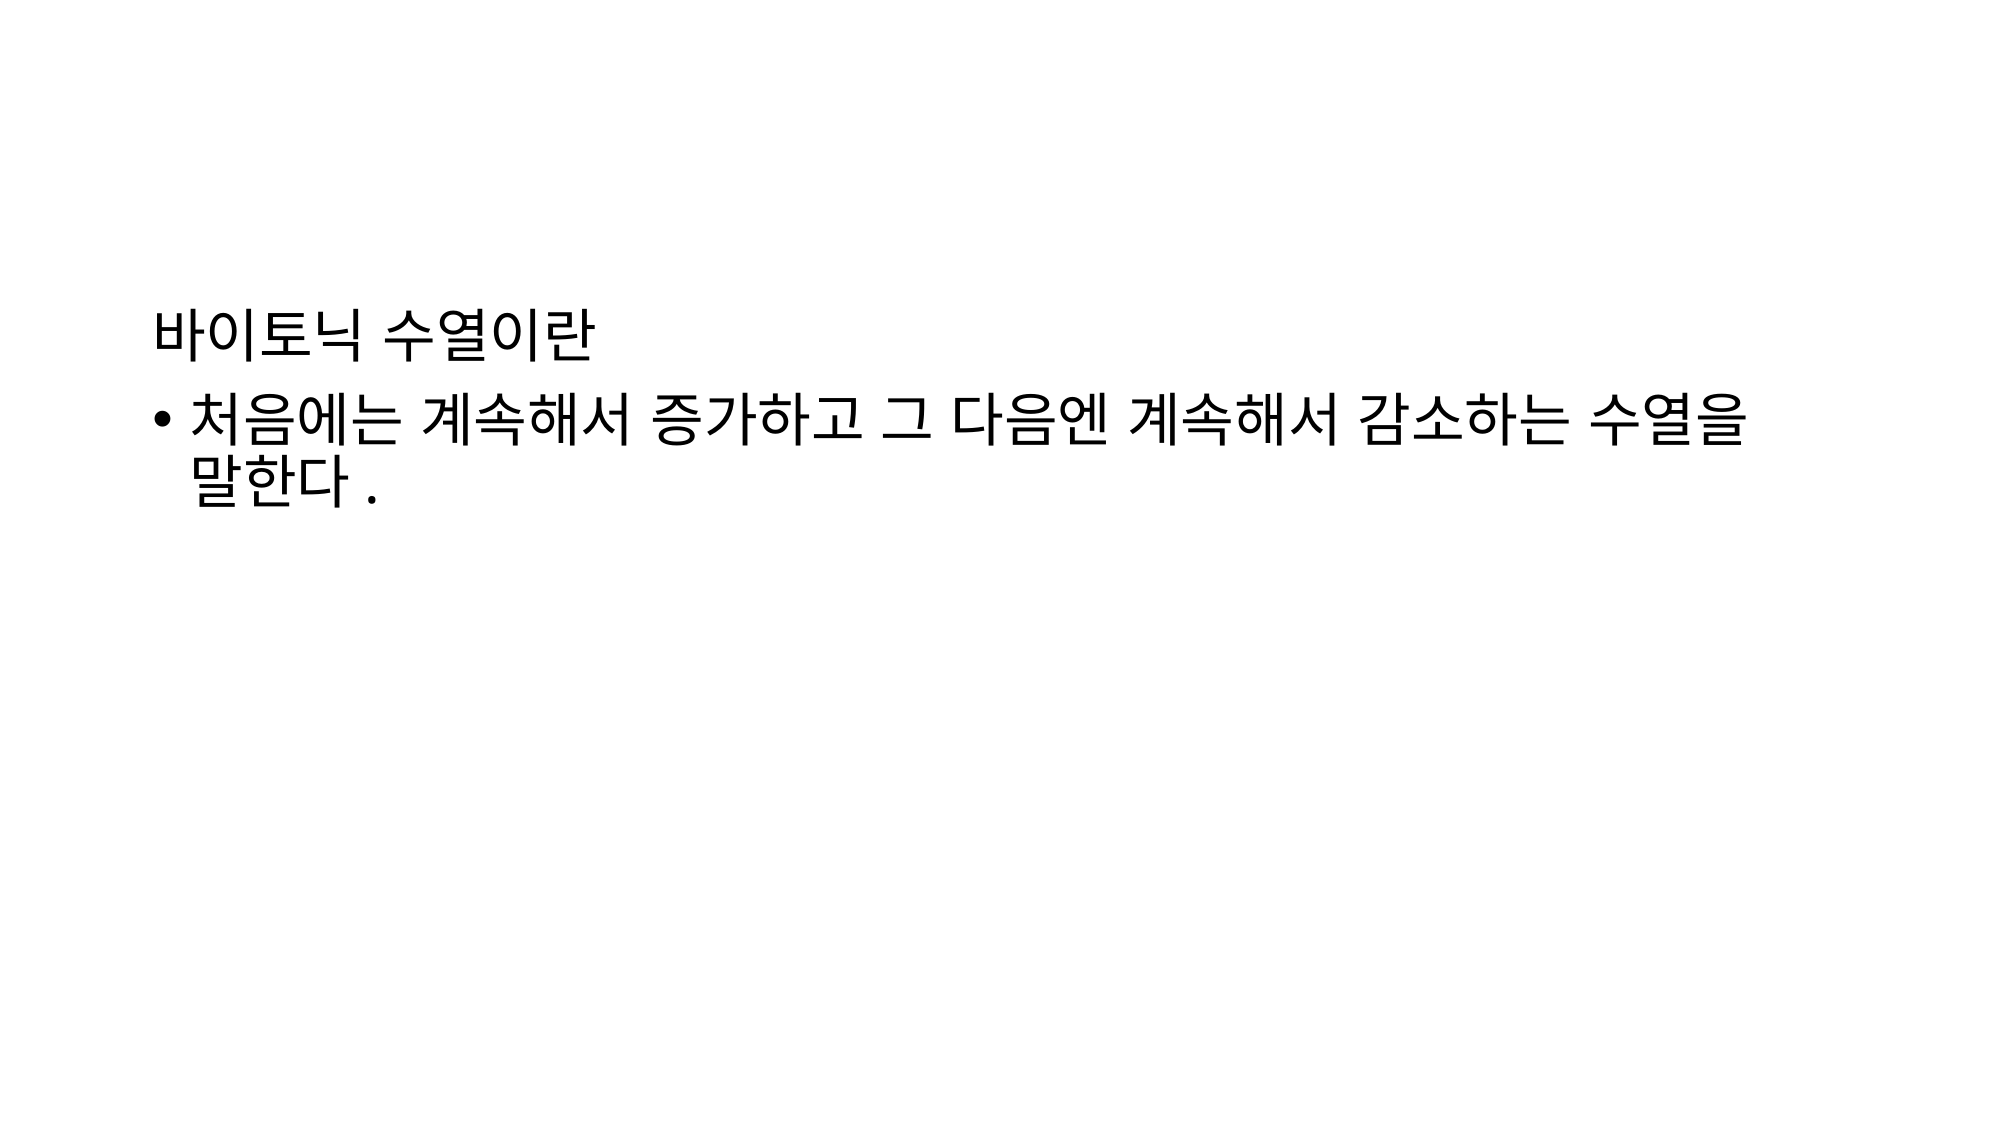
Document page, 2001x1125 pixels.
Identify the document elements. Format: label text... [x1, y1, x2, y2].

list 바이토닉 수열이란 처음에는 계속해서 증가하고 그 다음엔 계속해서 감소하는 수열을 말한다. [137, 299, 1863, 1014]
